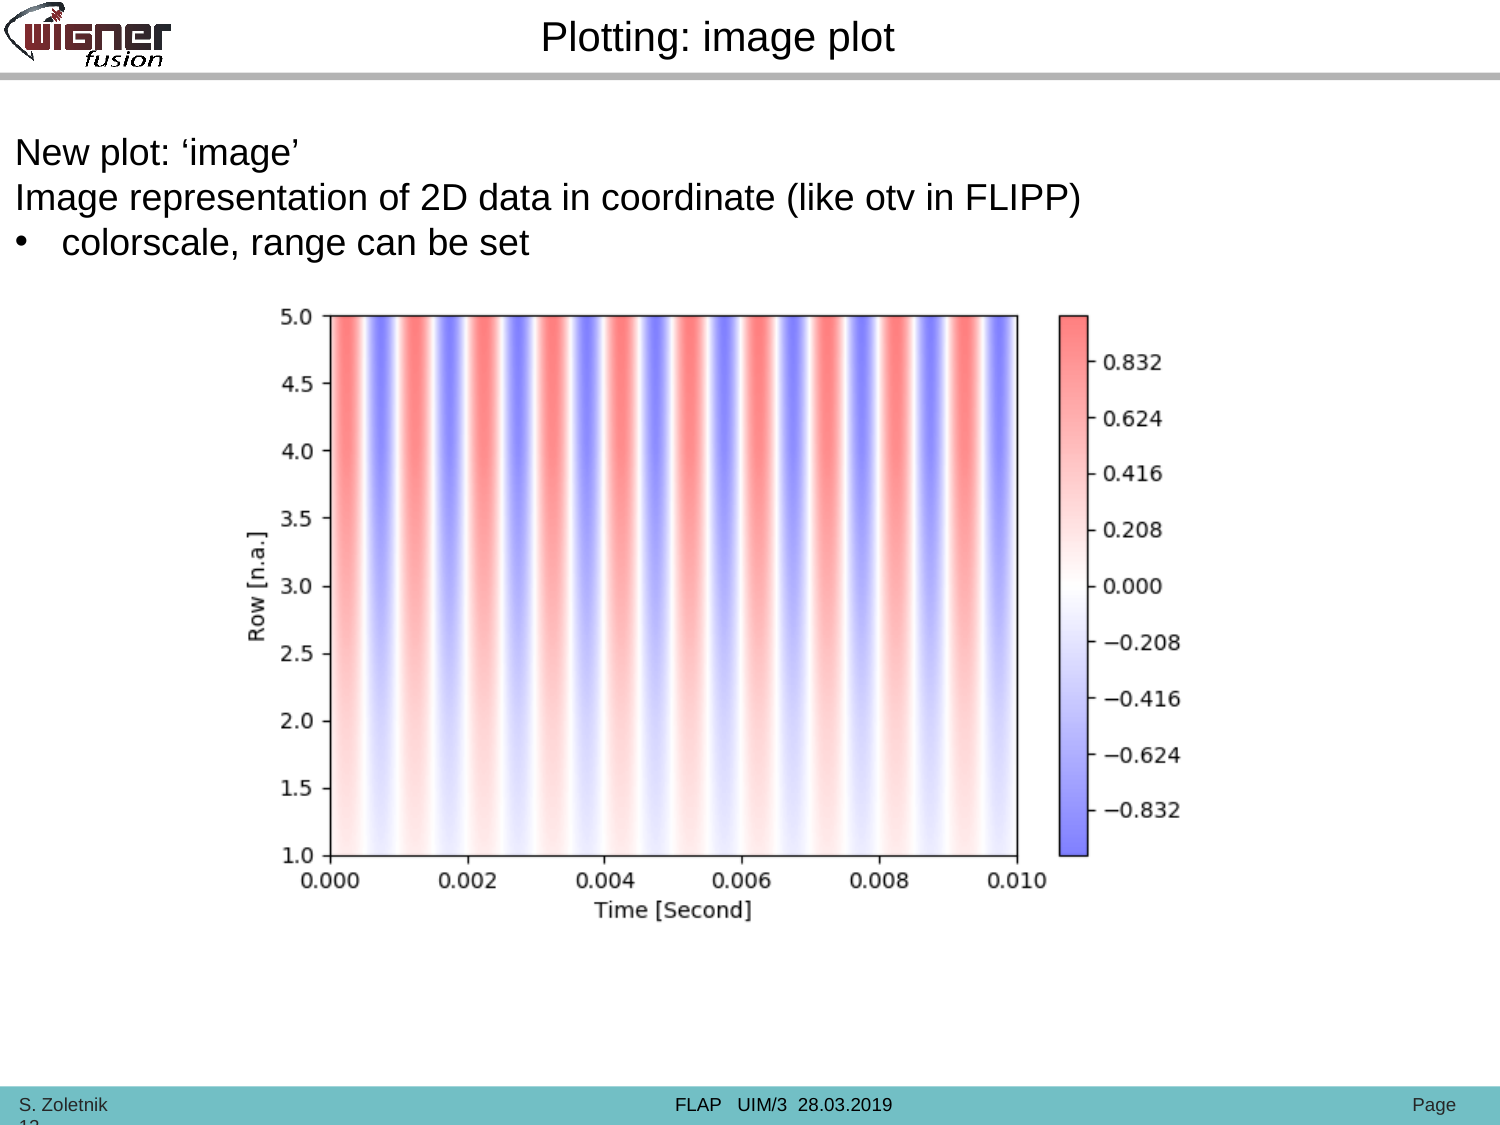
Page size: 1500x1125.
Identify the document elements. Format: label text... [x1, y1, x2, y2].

text_box Plotting: image plot [267, 8, 1169, 62]
picture [3, 2, 172, 72]
picture [219, 281, 1214, 951]
text_box New plot: ‘image’ Image representation of 2D data in coordinate (like otv in FLIPP) colorscale, range can be set [0, 120, 1434, 360]
